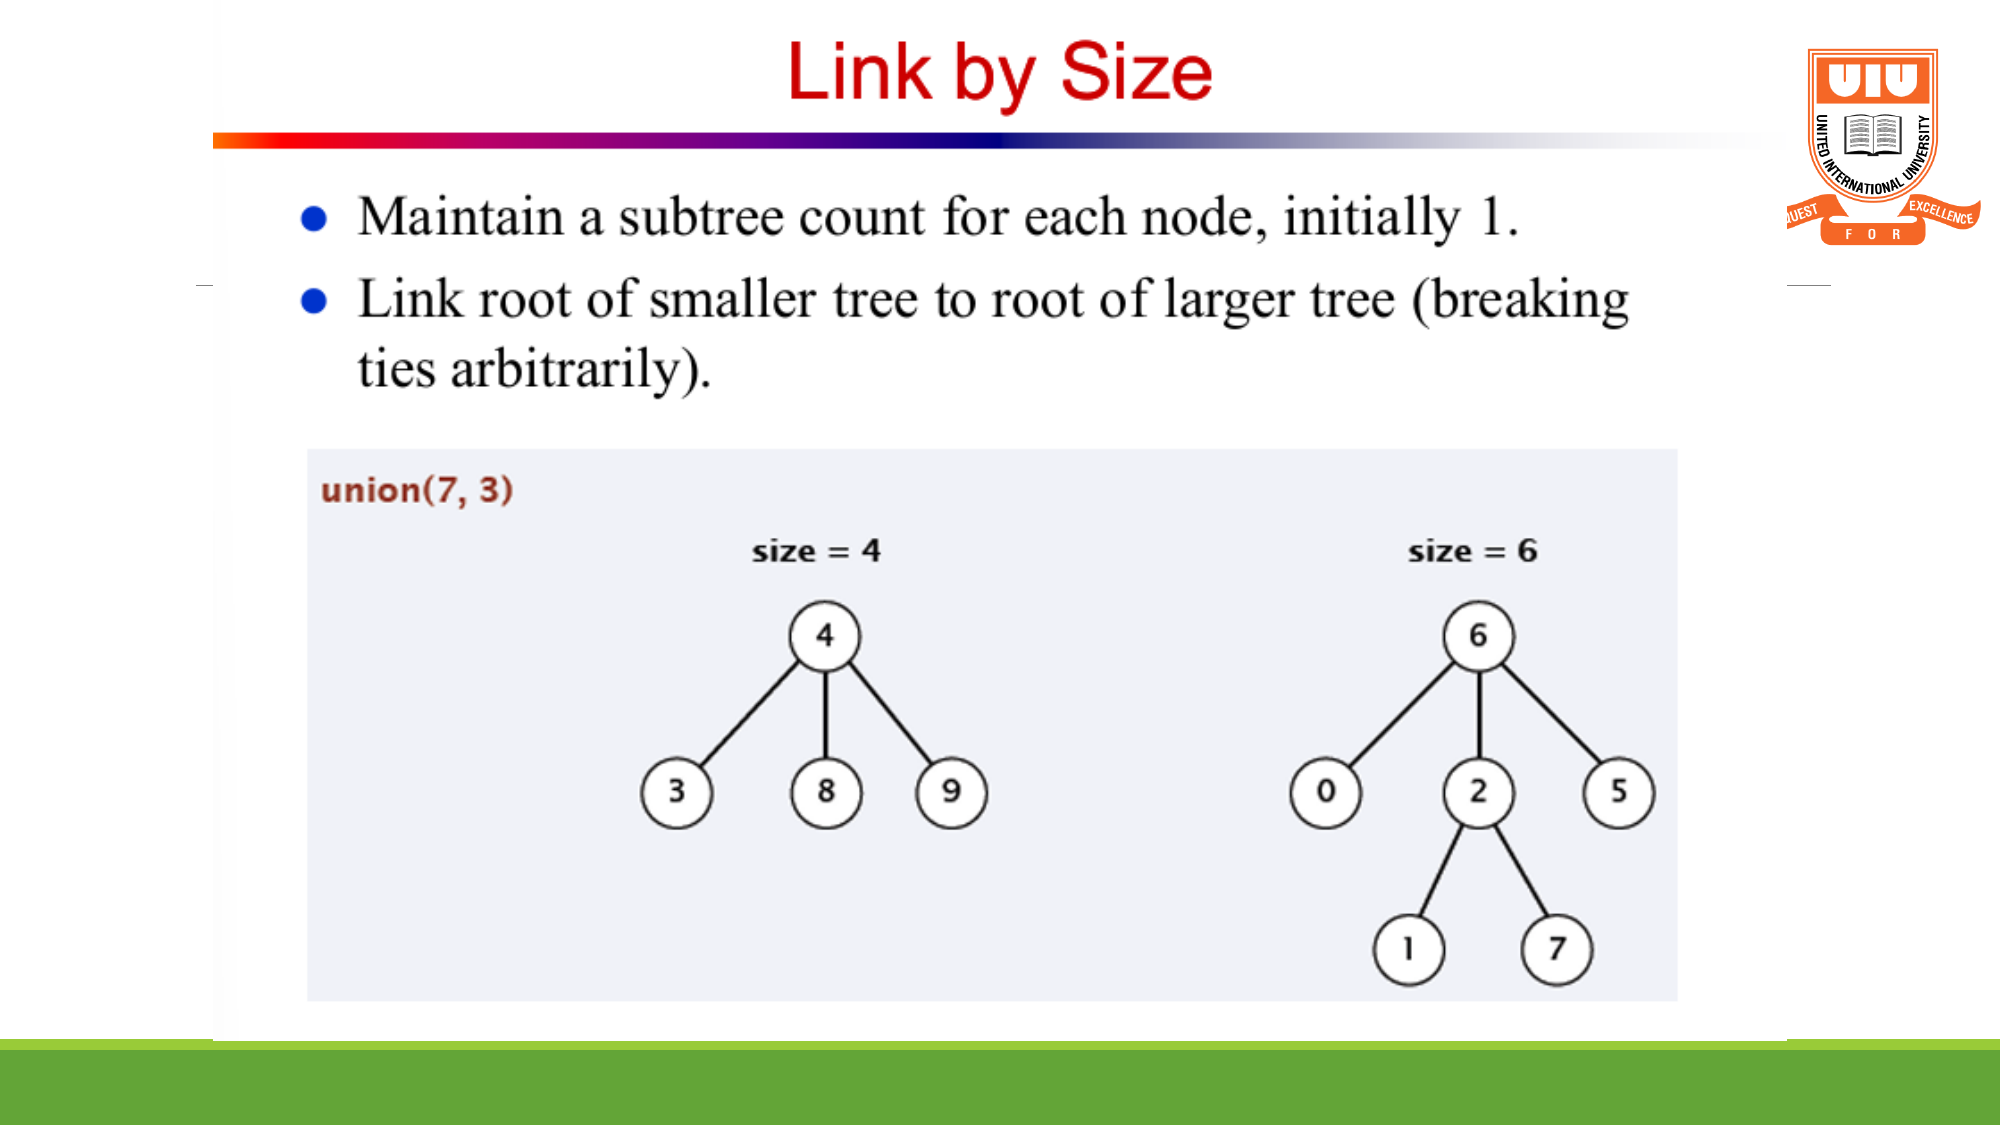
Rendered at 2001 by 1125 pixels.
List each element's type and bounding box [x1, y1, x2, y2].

picture [213, 0, 2000, 1042]
